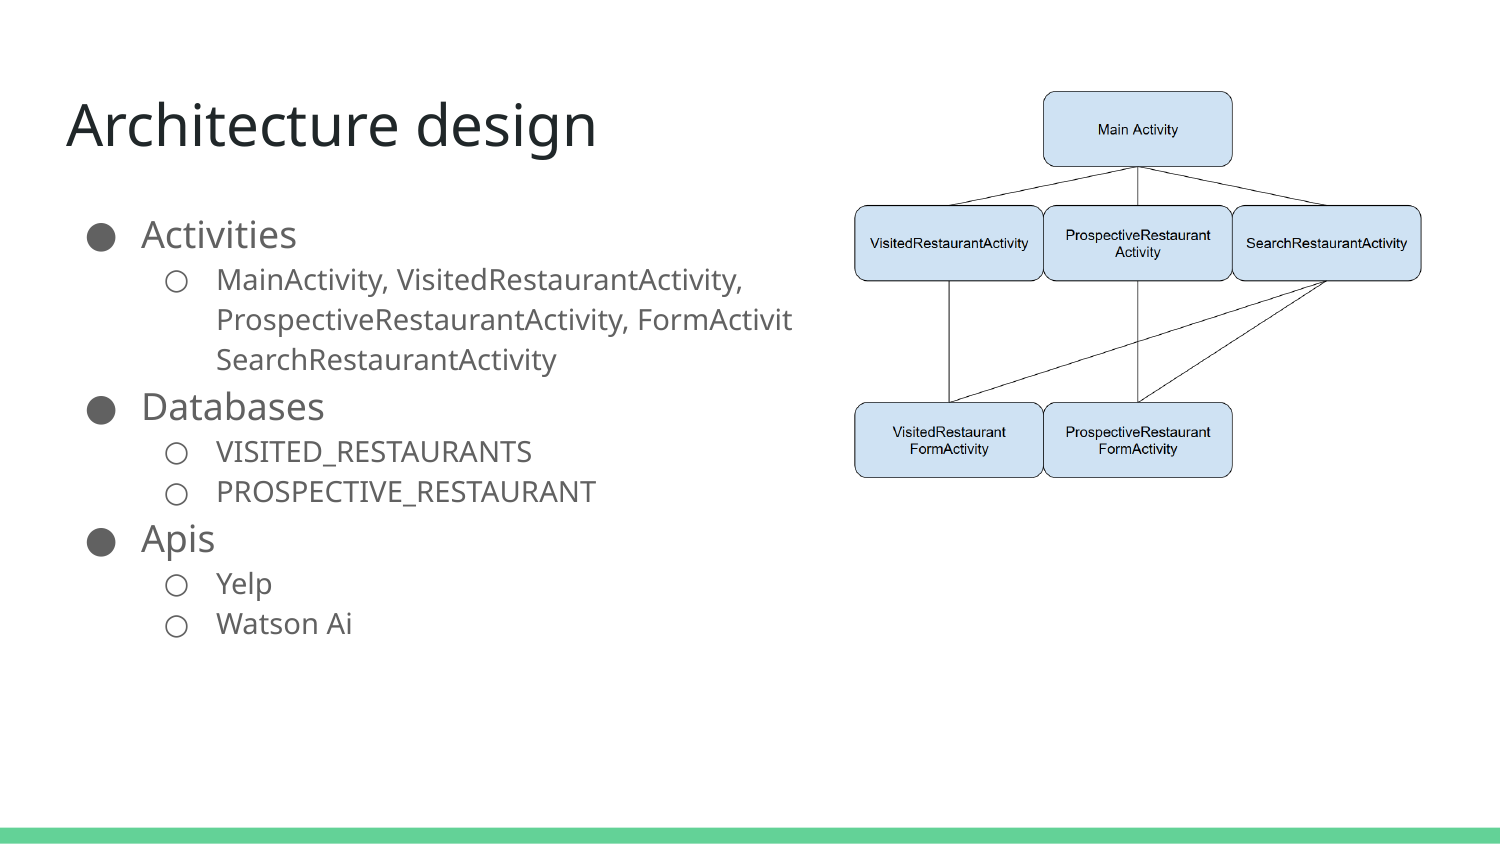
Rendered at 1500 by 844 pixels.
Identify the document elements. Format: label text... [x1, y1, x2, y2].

list Activities MainActivity, VisitedRestaurantActivity, ProspectiveRestaurantActivity, FormActivity, SearchRestaurantActivity Databases VISITED_RESTAURANTS PROSPECTIVE_RESTAURANT Apis Yelp Watson Ai [51, 189, 1449, 750]
title Architecture design [51, 72, 786, 167]
picture [791, 61, 1486, 515]
